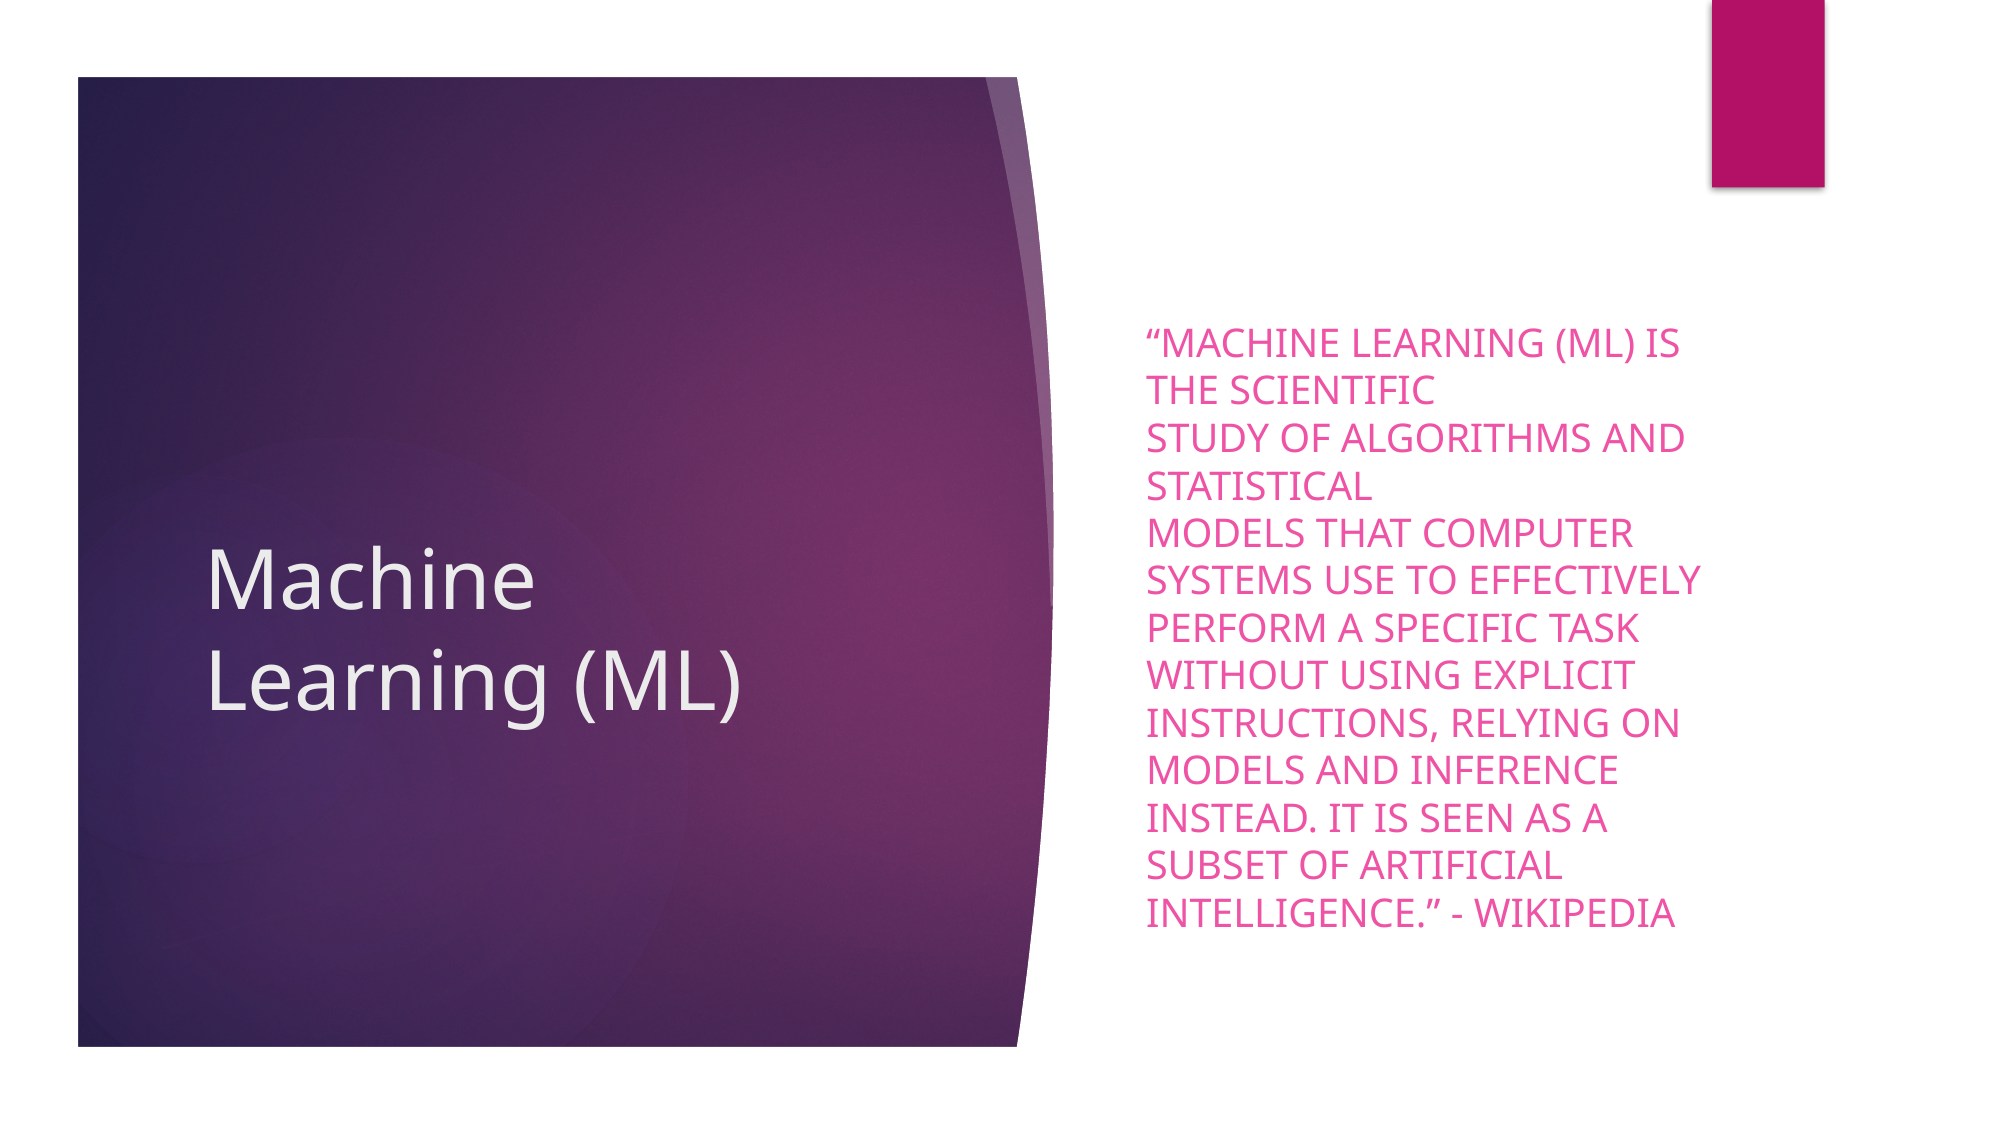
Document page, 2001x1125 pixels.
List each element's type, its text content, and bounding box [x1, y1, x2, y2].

title Machine Learning (ML) [189, 439, 904, 814]
list “Machine learning (ML) is the scientific study of algorithms and Statistical models that computer systems use to effectively perform a specific task without using explicit instructions, relying on models and inference instead. It is seen as a subset of artificial intelligence.” - Wikipedia [1131, 439, 1748, 814]
